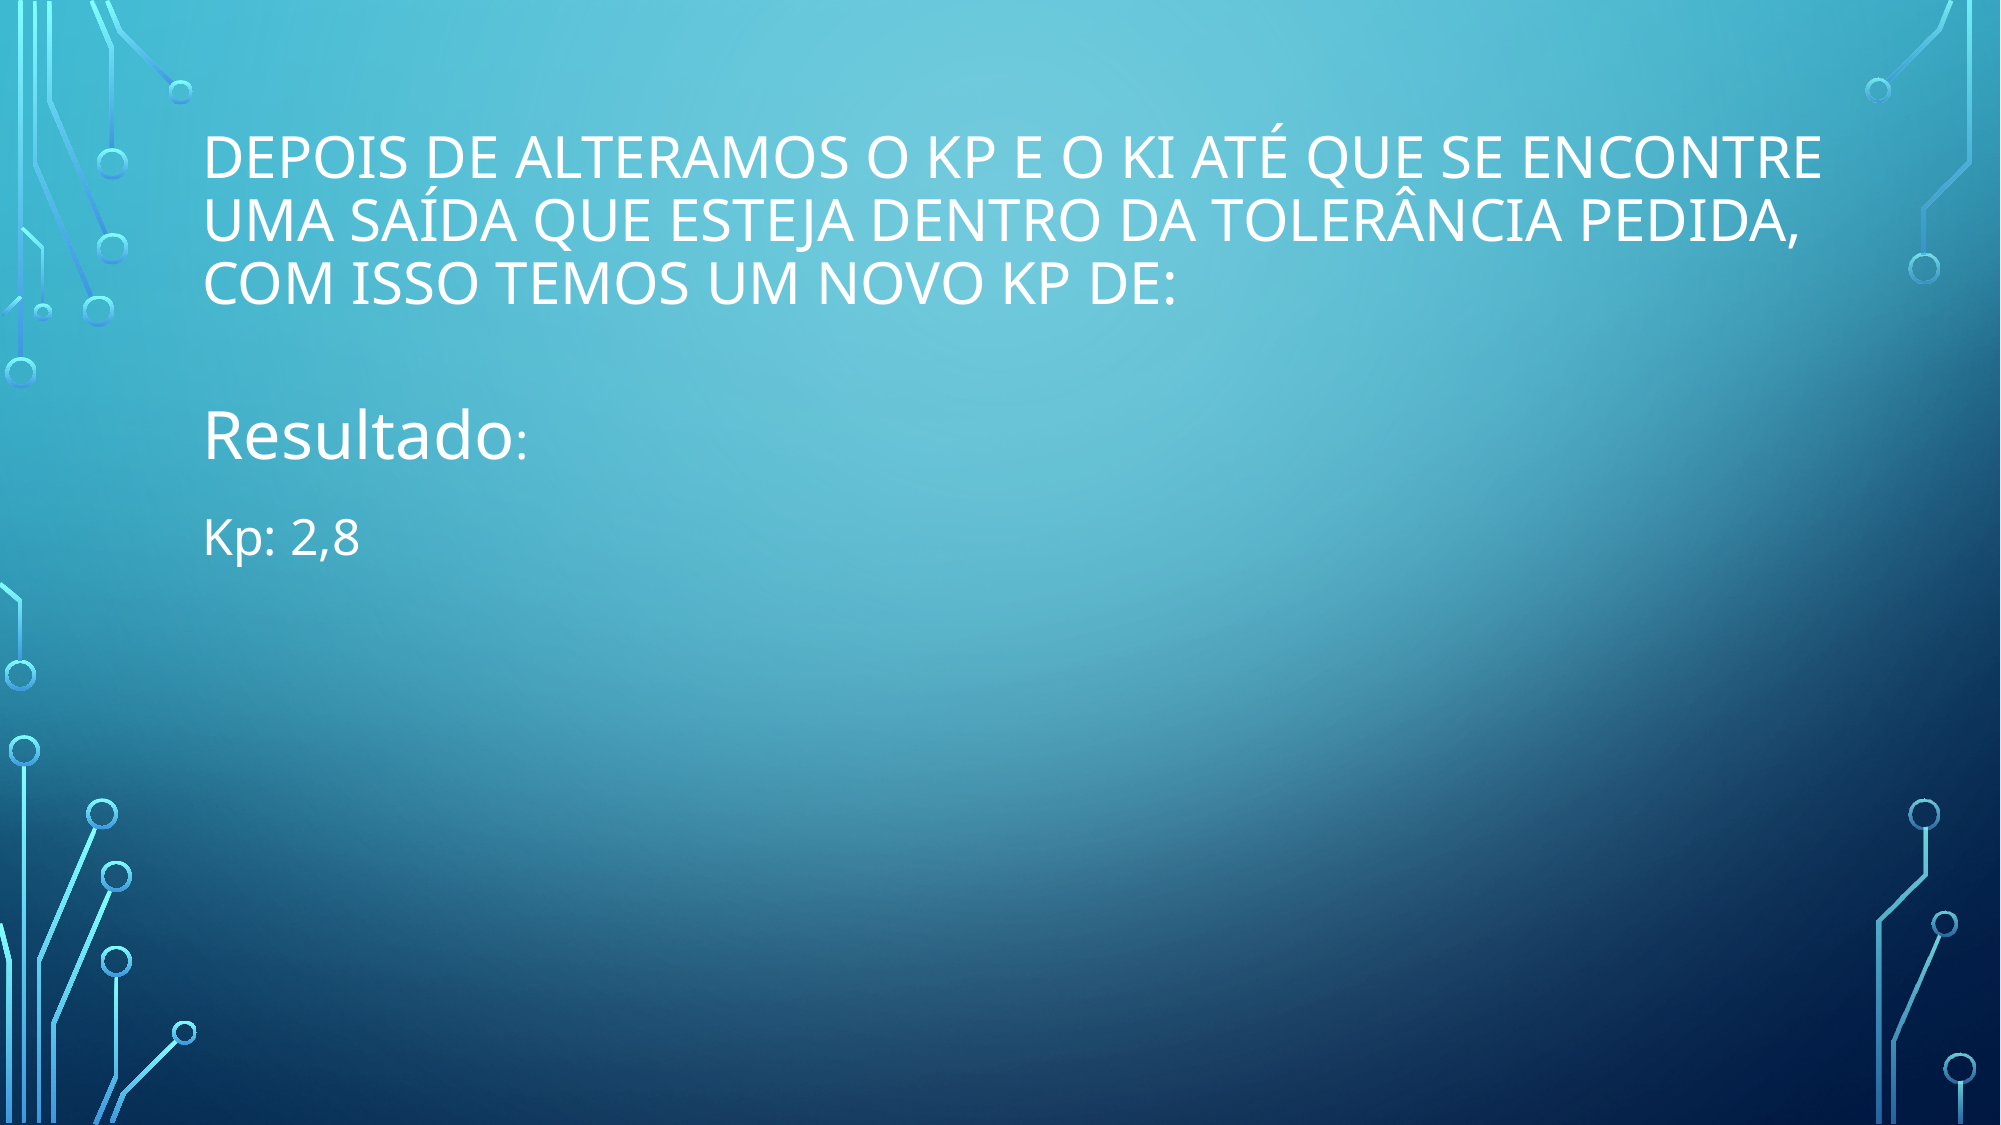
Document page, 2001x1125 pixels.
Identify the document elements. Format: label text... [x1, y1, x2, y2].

list Resultado: Kp: 2,8 [187, 369, 1813, 950]
title Depois de alteramos o kp e o ki até que se encontre uma saída que esteja dentro da tolerância pedida, com isso temos um novo kp de: [187, 101, 1869, 344]
